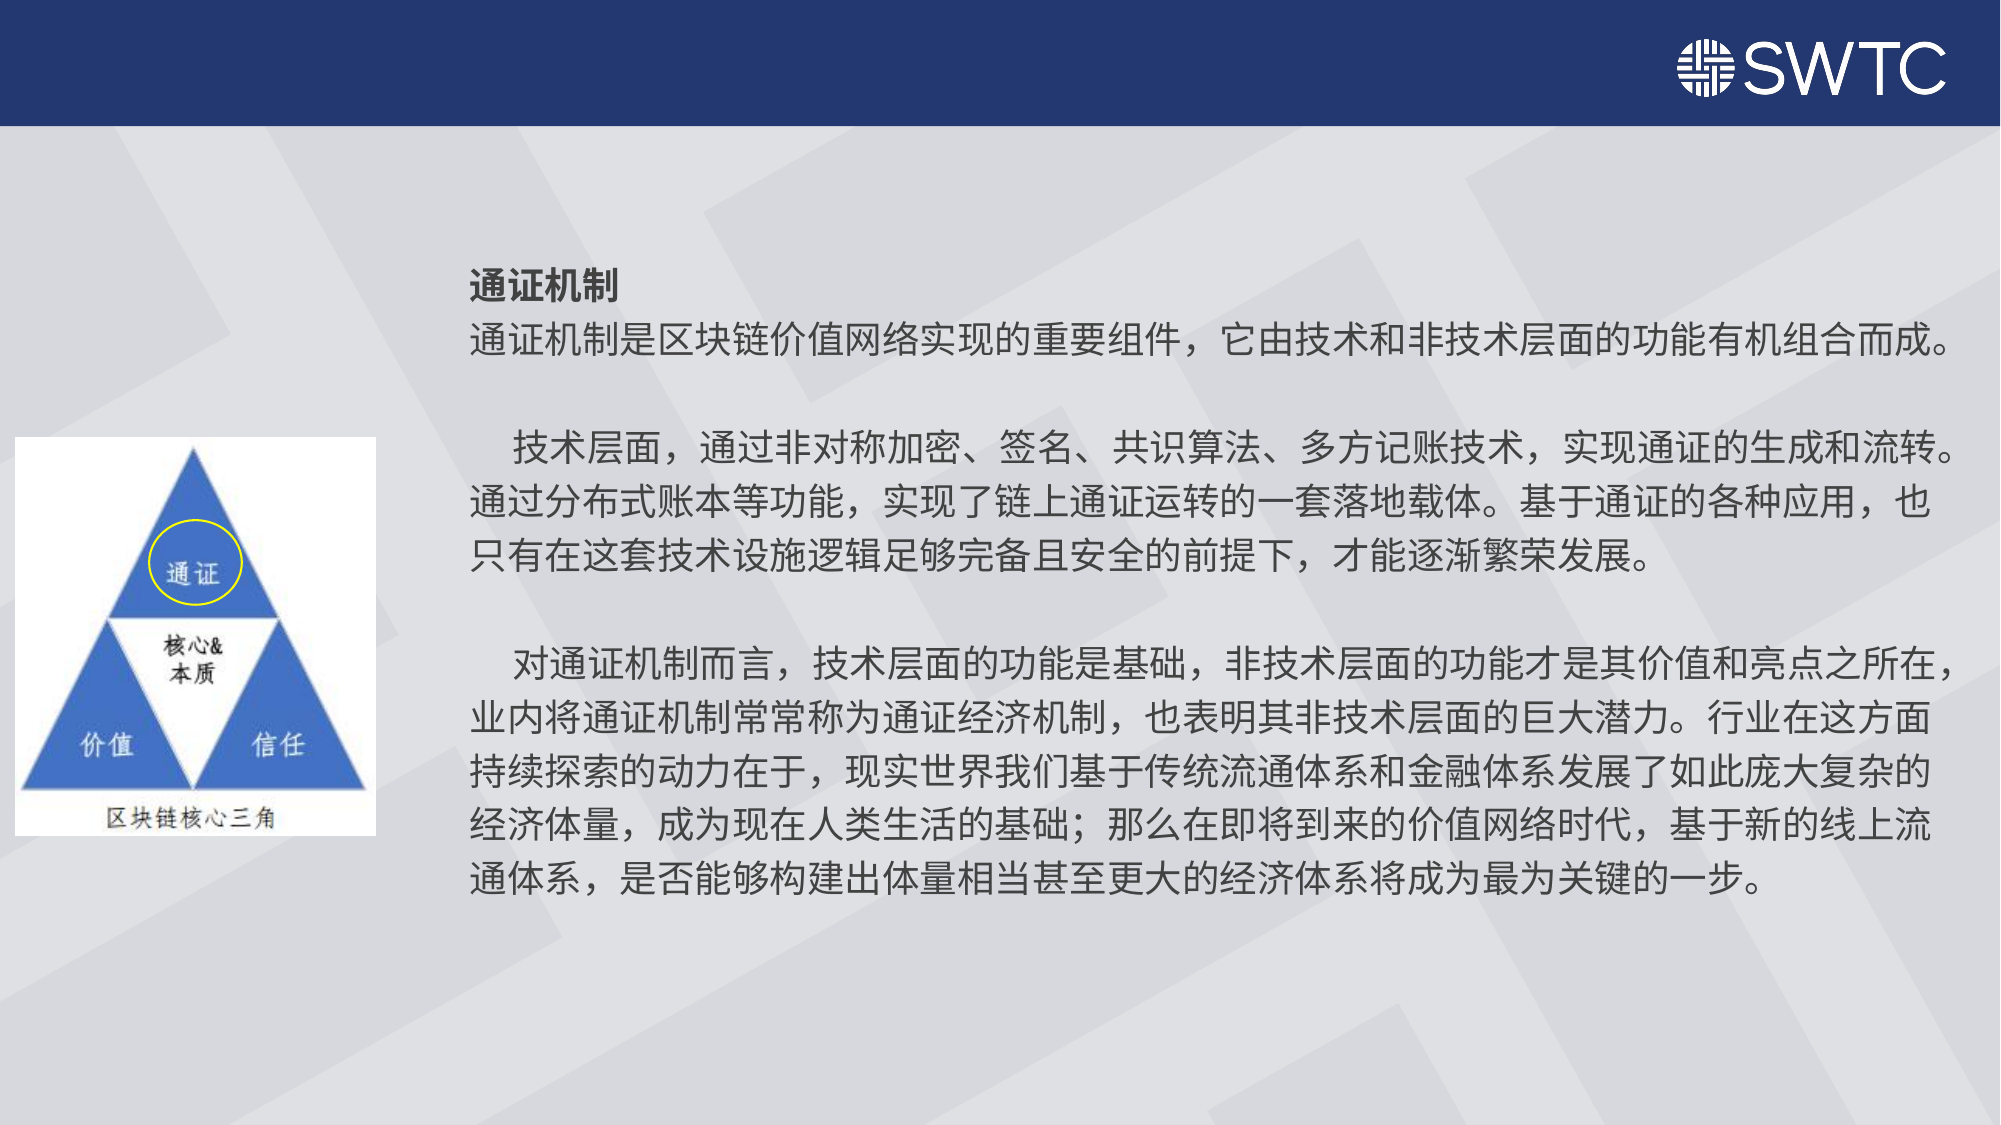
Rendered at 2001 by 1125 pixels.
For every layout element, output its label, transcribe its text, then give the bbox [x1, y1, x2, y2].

text_box 通证机制 通证机制是区块链价值网络实现的重要组件，它由技术和非技术层面的功能有机组合而成。 技术层面，通过非对称加密、签名、共识算法、多方记账技术，实现通证的生成和流转。通过分布式账本等功能，实现了链上通证运转的一套落地载体。基于通证的各种应用，也只有在这套技术设施逻辑足够完备且安全的前提下，才能逐渐繁荣发展。 对通证机制而言，技术层面的功能是基础，非技术层面的功能才是其价值和亮点之所在，业内将通证机制常常称为通证经济机制，也表明其非技术层面的巨大潜力。行业在这方面持续探索的动力在于，现实世界我们基于传统流通体系和金融体系发展了如此庞大复杂的经济体量，成为现在人类生活的基础；那么在即将到来的价值网络时代，基于新的线上流通体系，是否能够构建出体量相当甚至更大的经济体系将成为最为关键的一步。 [454, 249, 1983, 908]
picture [15, 437, 376, 836]
